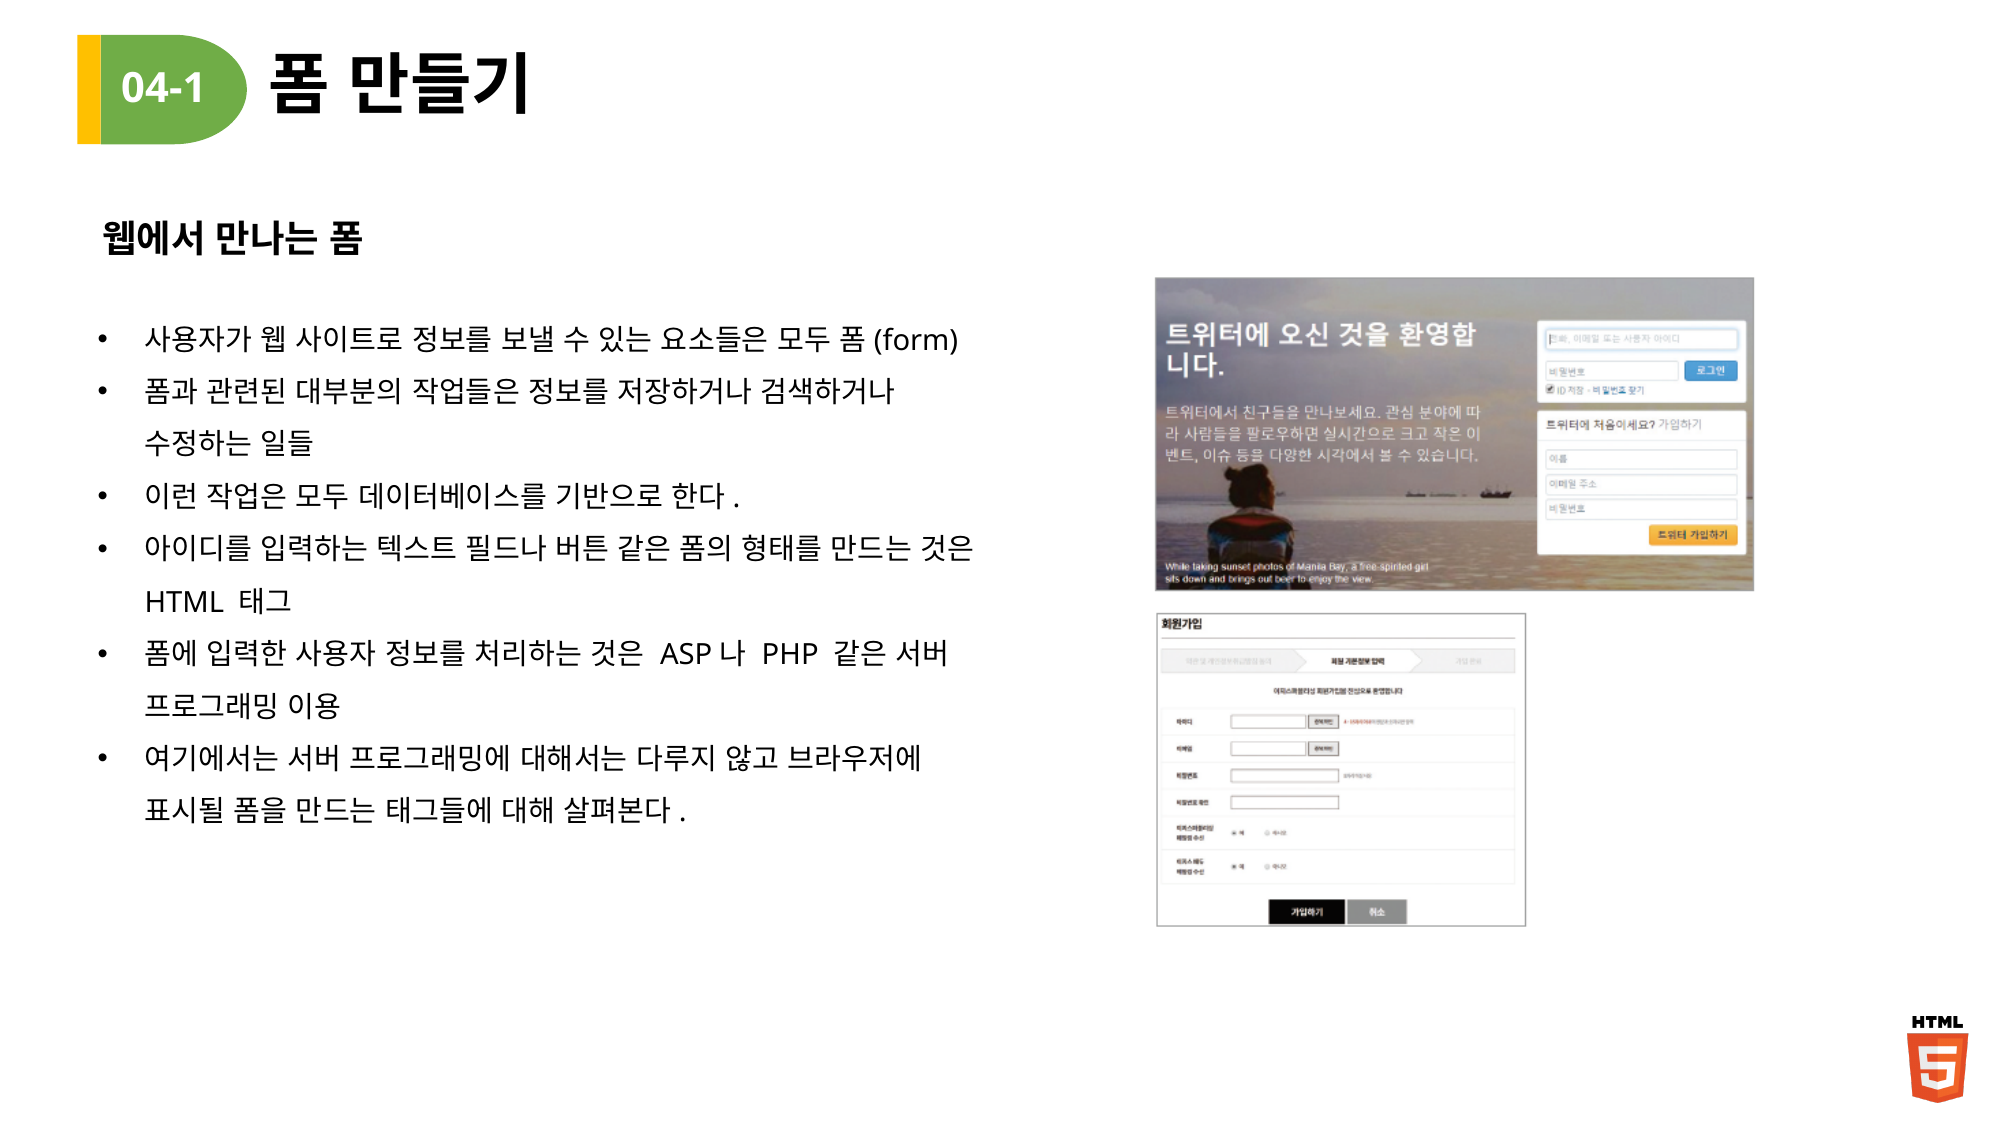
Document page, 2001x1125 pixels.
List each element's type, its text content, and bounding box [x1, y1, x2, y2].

text_box 04-1 [106, 52, 232, 118]
title 폼 만들기 [253, 32, 1746, 142]
picture [1894, 1016, 1981, 1103]
text_box 사용자가 웹 사이트로 정보를 보낼 수 있는 요소들은 모두 폼(form) 폼과 관련된 대부분의 작업들은 정보를 저장하거나 검색하거나 수정하는 일들 이런 작업은 모두 데이터베이스를 기반으로 한다. 아이디를 입력하는 텍스트 필드나 버튼 같은 폼의 형태를 만드는 것은 HTML 태그 폼에 입력한 사용자 정보를 처리하는 것은 ASP나 PHP 같은 서버 프로그래밍 이용 여기에서는 서버 프로그래밍에 대해서는 다루지 않고 브라우저에 표시될 폼을 만드는 태그들에 대해 살펴본다. [82, 295, 1002, 888]
picture [1147, 268, 1772, 946]
text_box 웹에서 만나는 폼 [87, 207, 868, 268]
